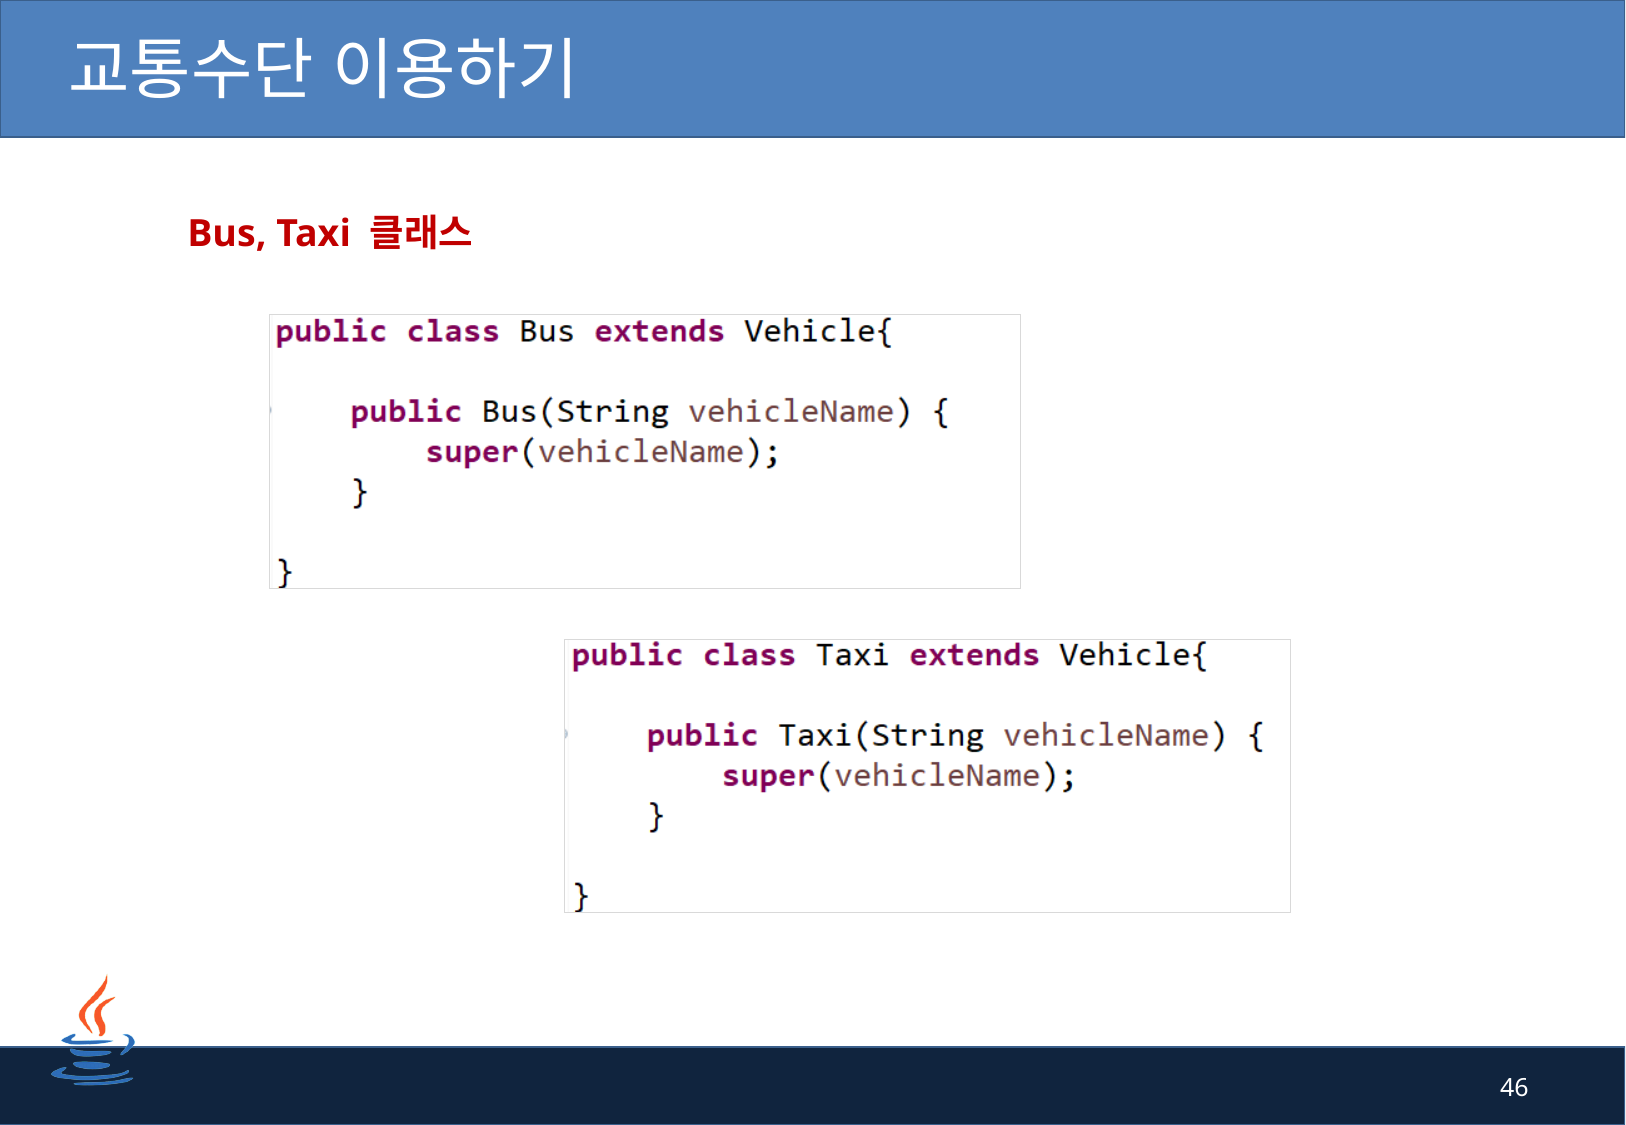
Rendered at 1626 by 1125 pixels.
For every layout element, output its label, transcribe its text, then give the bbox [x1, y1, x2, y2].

picture [268, 314, 1021, 589]
title 교통수단 이용하기 [0, 0, 1018, 138]
text_box Bus, Taxi 클래스 [143, 178, 659, 268]
slide_number 46 [1452, 1058, 1544, 1119]
picture [564, 639, 1291, 913]
picture [38, 973, 151, 1086]
